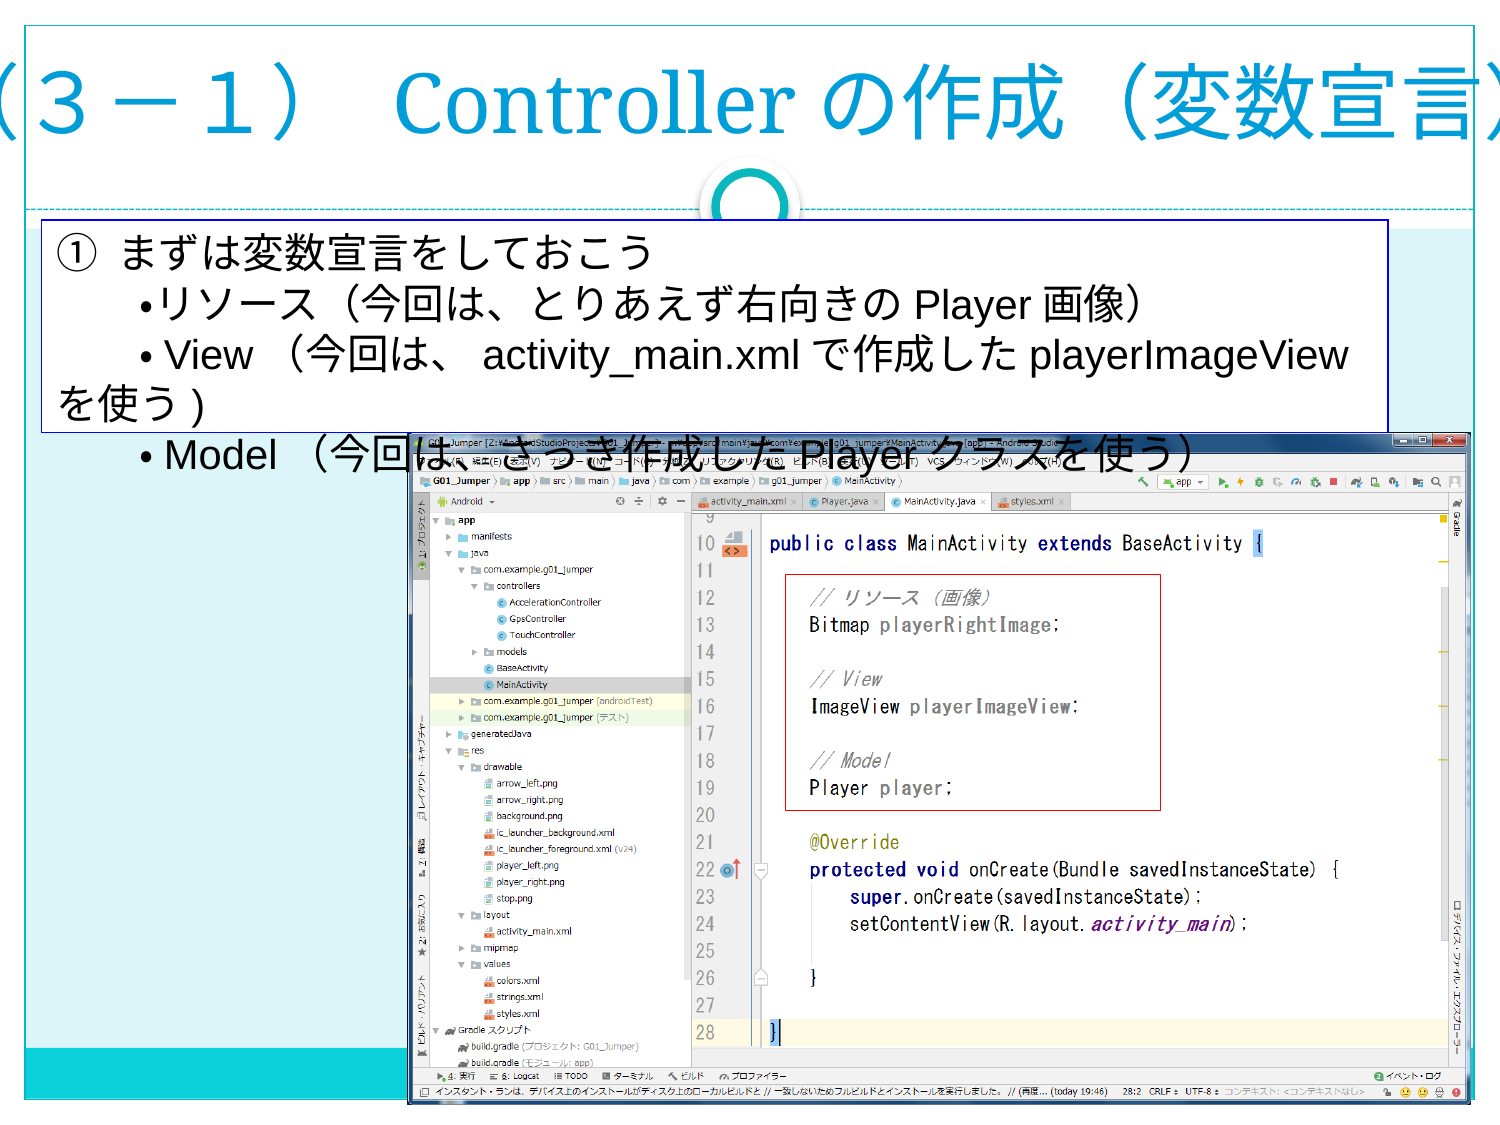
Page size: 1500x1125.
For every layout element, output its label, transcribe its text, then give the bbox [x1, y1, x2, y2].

text_box ① まずは変数宣言をしておこう ・リソース（今回は、とりあえず右向きのPlayer画像） ・View（今回は、activity_main.xmlで作成したplayerImageViewを使う) ・Model（今回は、さっき作成したPlayerクラスを使う） [41, 219, 1388, 433]
text_box （３－１） Controllerの作成（変数宣言） [0, 42, 1500, 158]
picture [407, 432, 1471, 1105]
